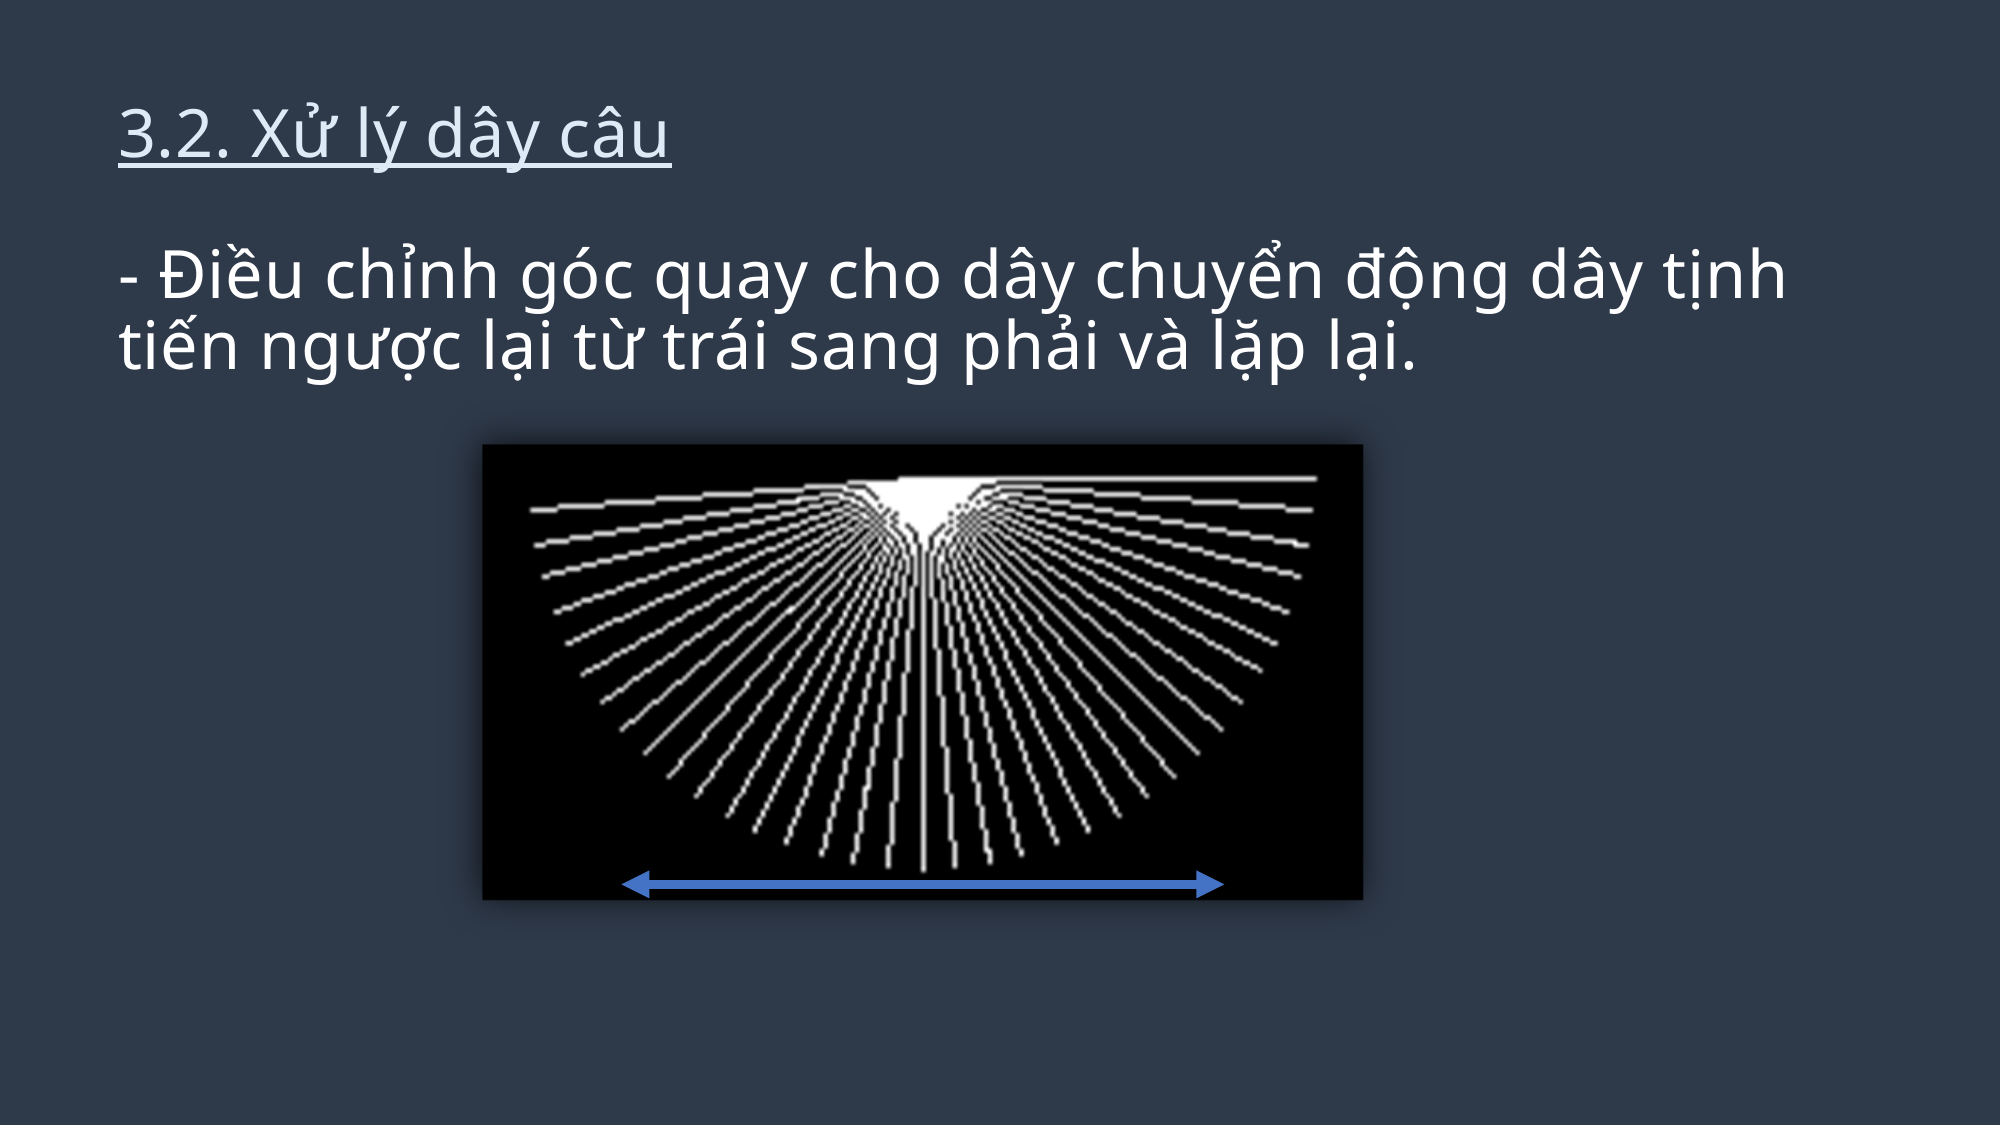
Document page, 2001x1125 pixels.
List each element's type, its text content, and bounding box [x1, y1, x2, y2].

picture [434, 396, 1412, 949]
title 3.2. Xử lý dây câu - Điều chỉnh góc quay cho dây chuyển động dây tịnh tiến ngược lại từ trái sang phải và lặp lại. [118, 101, 1878, 1042]
